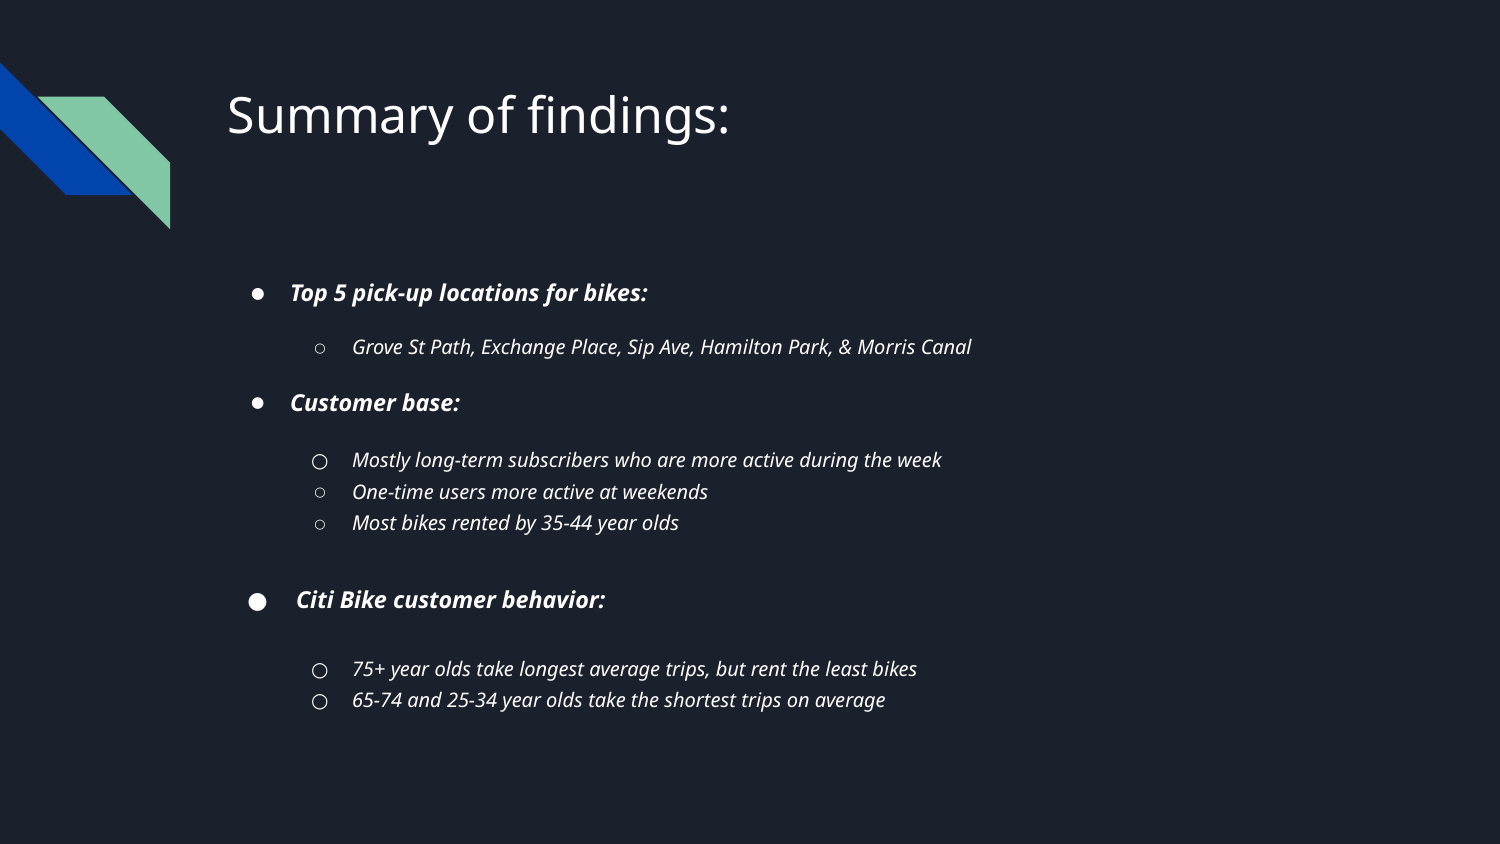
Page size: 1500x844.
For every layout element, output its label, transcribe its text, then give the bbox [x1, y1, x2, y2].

title Summary of findings: [212, 64, 1368, 215]
list Top 5 pick-up locations for bikes: Grove St Path, Exchange Place, Sip Ave, Hamilton Park, & Morris Canal Customer base: Mostly long-term subscribers who are more active during the week One-time users more active at weekends Most bikes rented by 35-44 year olds Citi Bike customer behavior: 75+ year olds take longest average trips, but rent the least bikes 65-74 and 25-34 year olds take the shortest trips on average [212, 257, 1368, 735]
